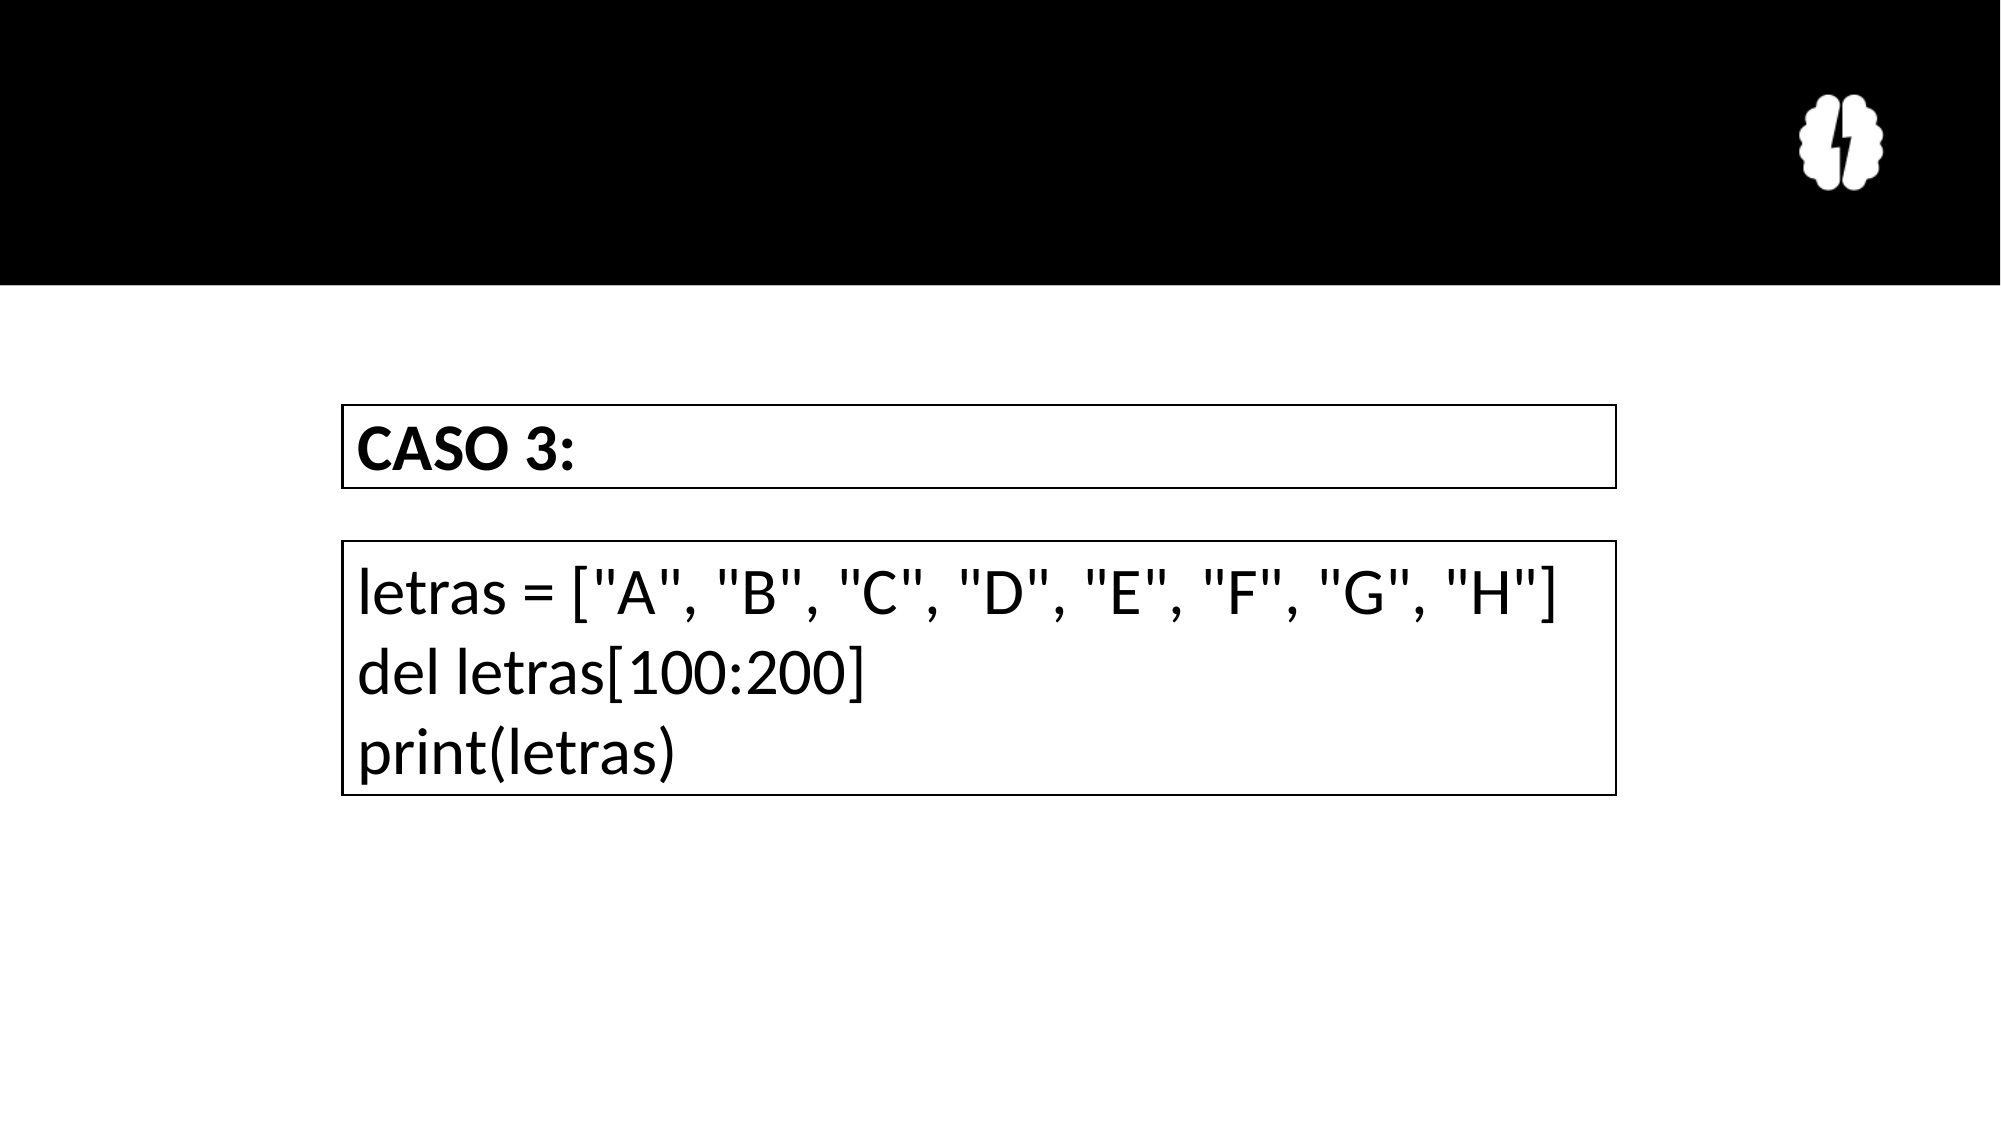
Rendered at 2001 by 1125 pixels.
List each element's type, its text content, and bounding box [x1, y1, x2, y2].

text_box letras = ["A", "B", "C", "D", "E", "F", "G", "H"] del letras[100:200] print(letras) [341, 540, 1617, 796]
picture [0, 0, 2001, 1125]
list CASO 3: [341, 404, 1617, 489]
